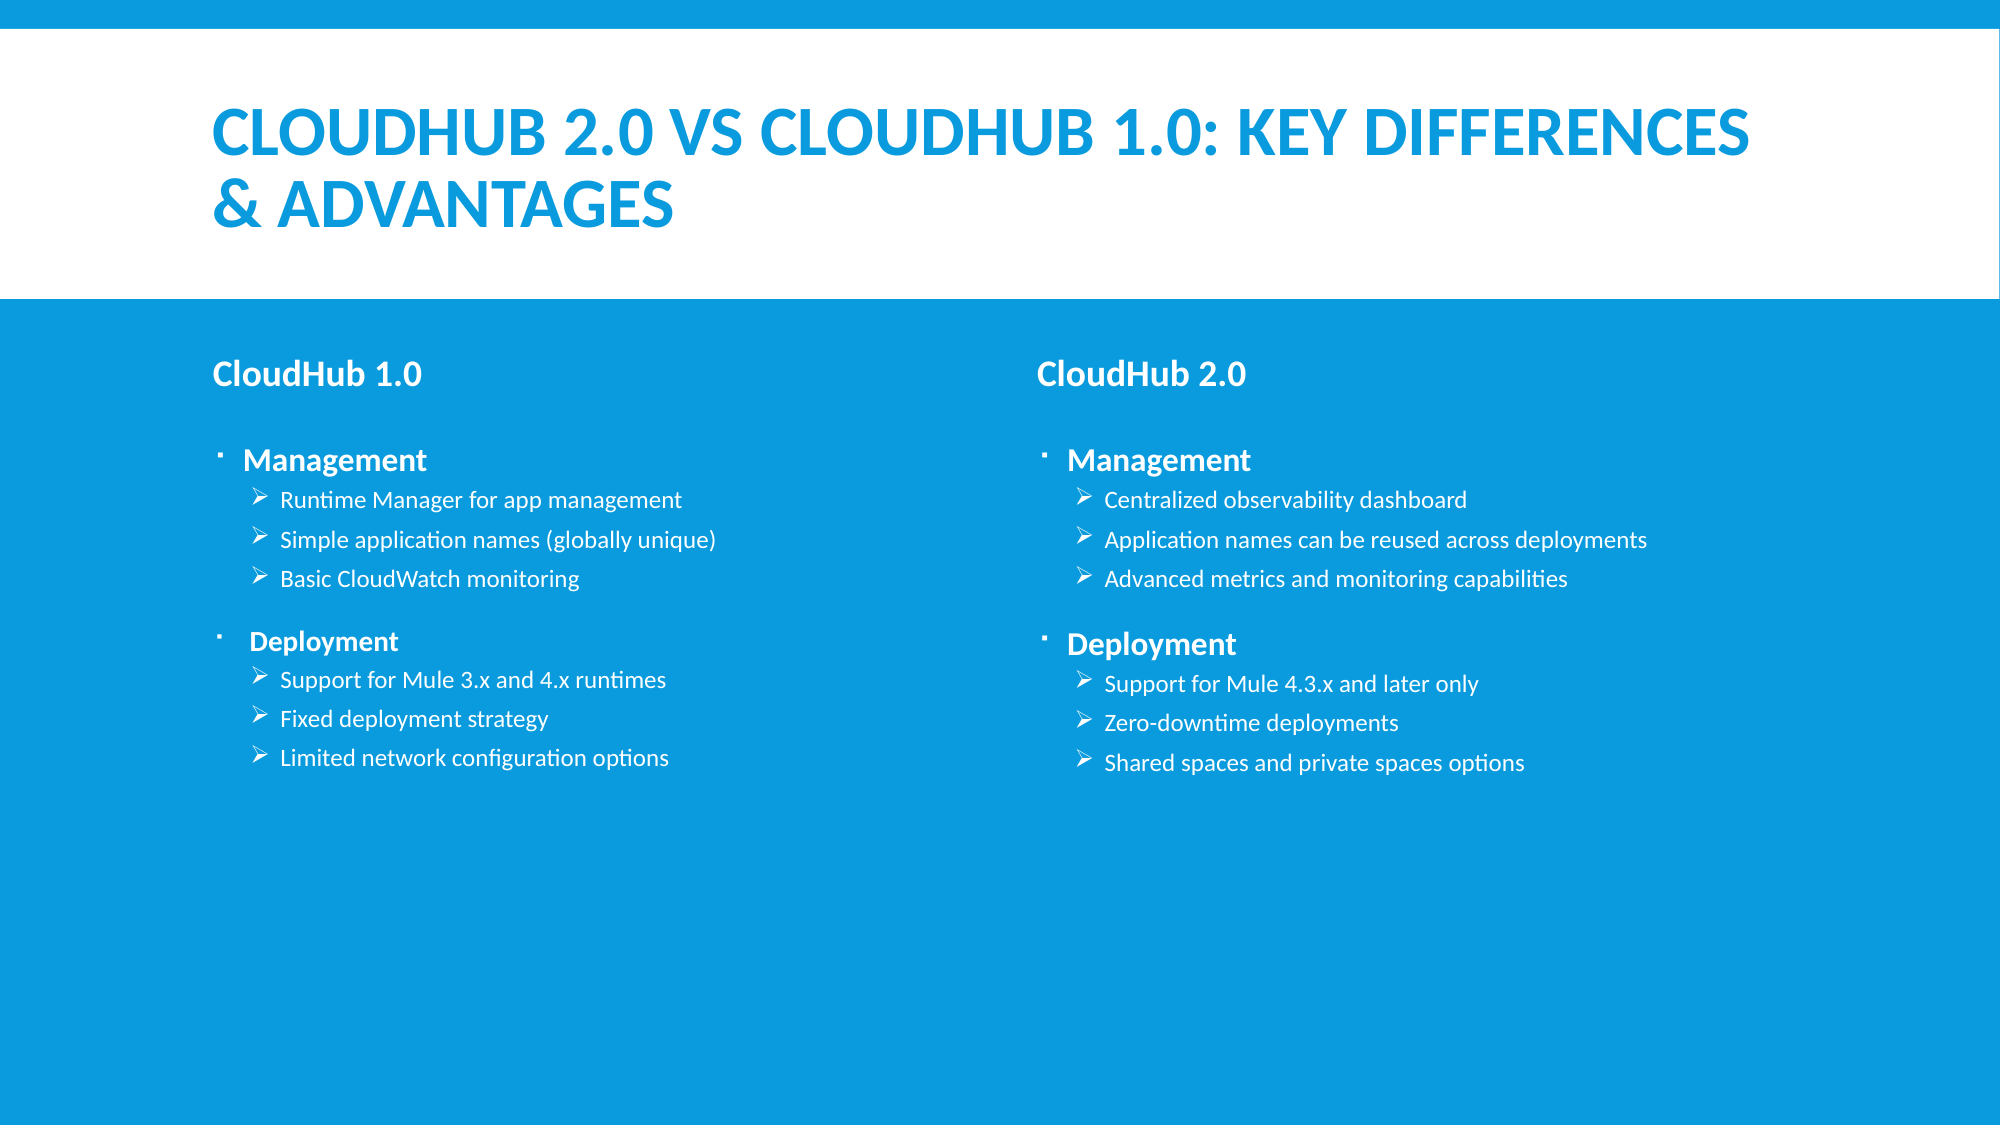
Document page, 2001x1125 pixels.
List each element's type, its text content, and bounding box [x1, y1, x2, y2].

list CloudHub 2.0 [1022, 313, 1803, 435]
list CloudHub 1.0 [198, 313, 978, 435]
list Management Centralized observability dashboard Application names can be reused across deployments Advanced metrics and monitoring capabilities Deployment Support for Mule 4.3.x and later only Zero-downtime deployments Shared spaces and private spaces options [1022, 435, 1803, 1021]
title CloudHub 2.0 vs CloudHub 1.0: Key Differences & Advantages [197, 46, 1803, 295]
list Management Runtime Manager for app management Simple application names (globally unique) Basic CloudWatch monitoring Deployment Support for Mule 3.x and 4.x runtimes Fixed deployment strategy Limited network configuration options [198, 435, 978, 1021]
